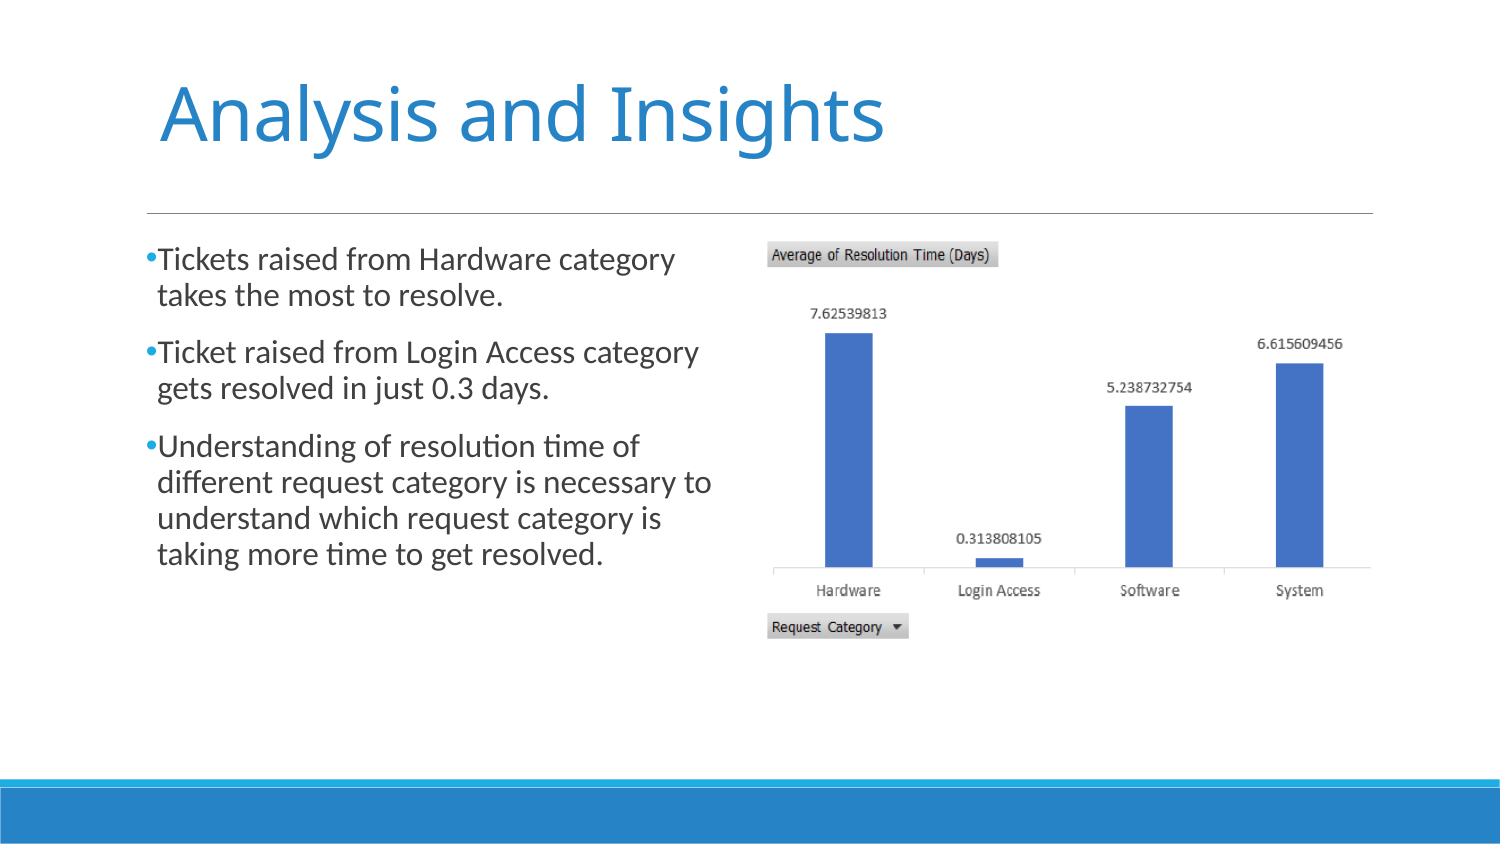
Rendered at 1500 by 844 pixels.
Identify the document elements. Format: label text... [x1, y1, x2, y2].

list Tickets raised from Hardware category takes the most to resolve. Ticket raised from Login Access category gets resolved in just 0.3 days. Understanding of resolution time of different request category is necessary to understand which request category is taking more time to get resolved. [145, 234, 725, 644]
picture [759, 233, 1372, 645]
title Analysis and Insights [145, 45, 1222, 165]
